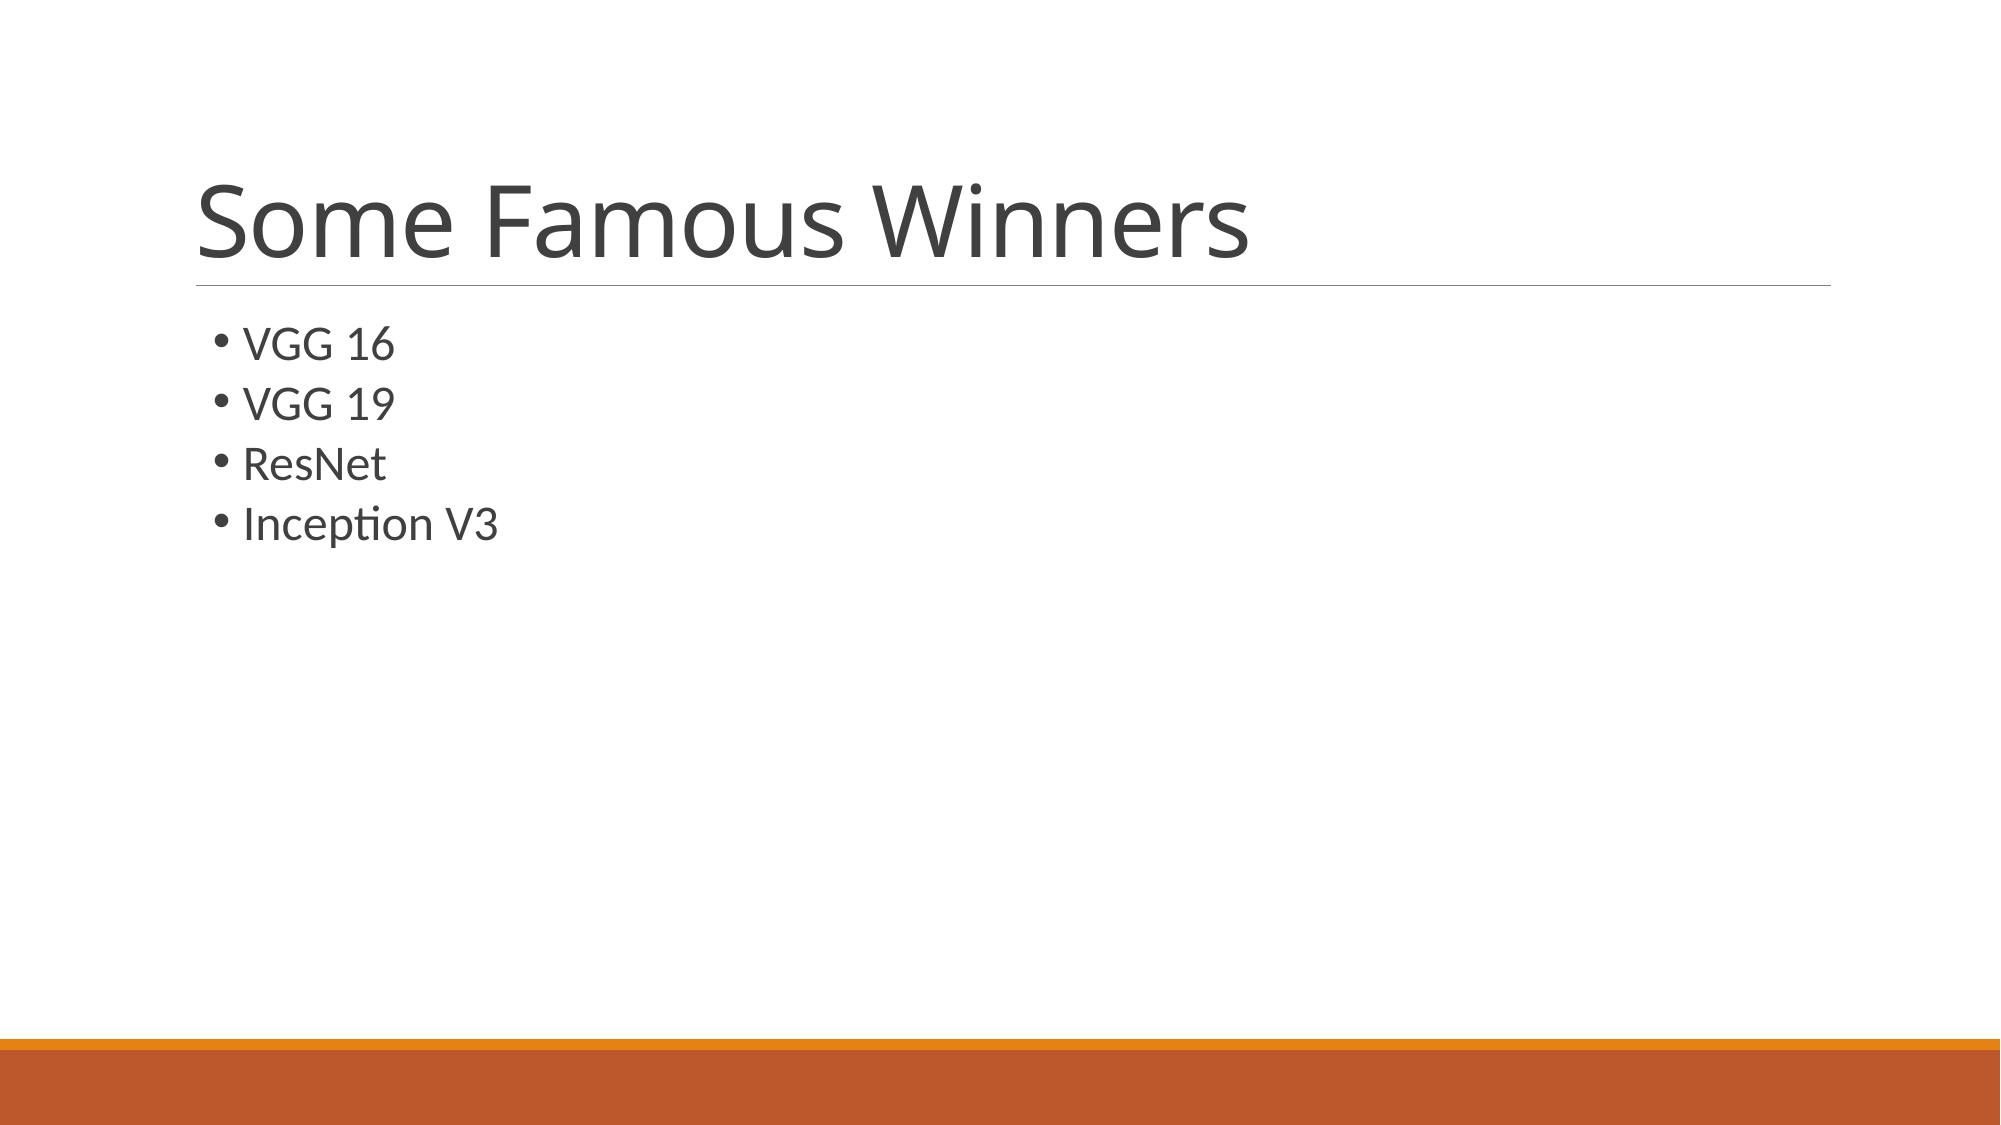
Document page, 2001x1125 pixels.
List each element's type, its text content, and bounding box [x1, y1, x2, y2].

title Some Famous Winners [180, 47, 1830, 285]
list VGG 16 VGG 19 ResNet Inception V3 [180, 302, 1830, 963]
